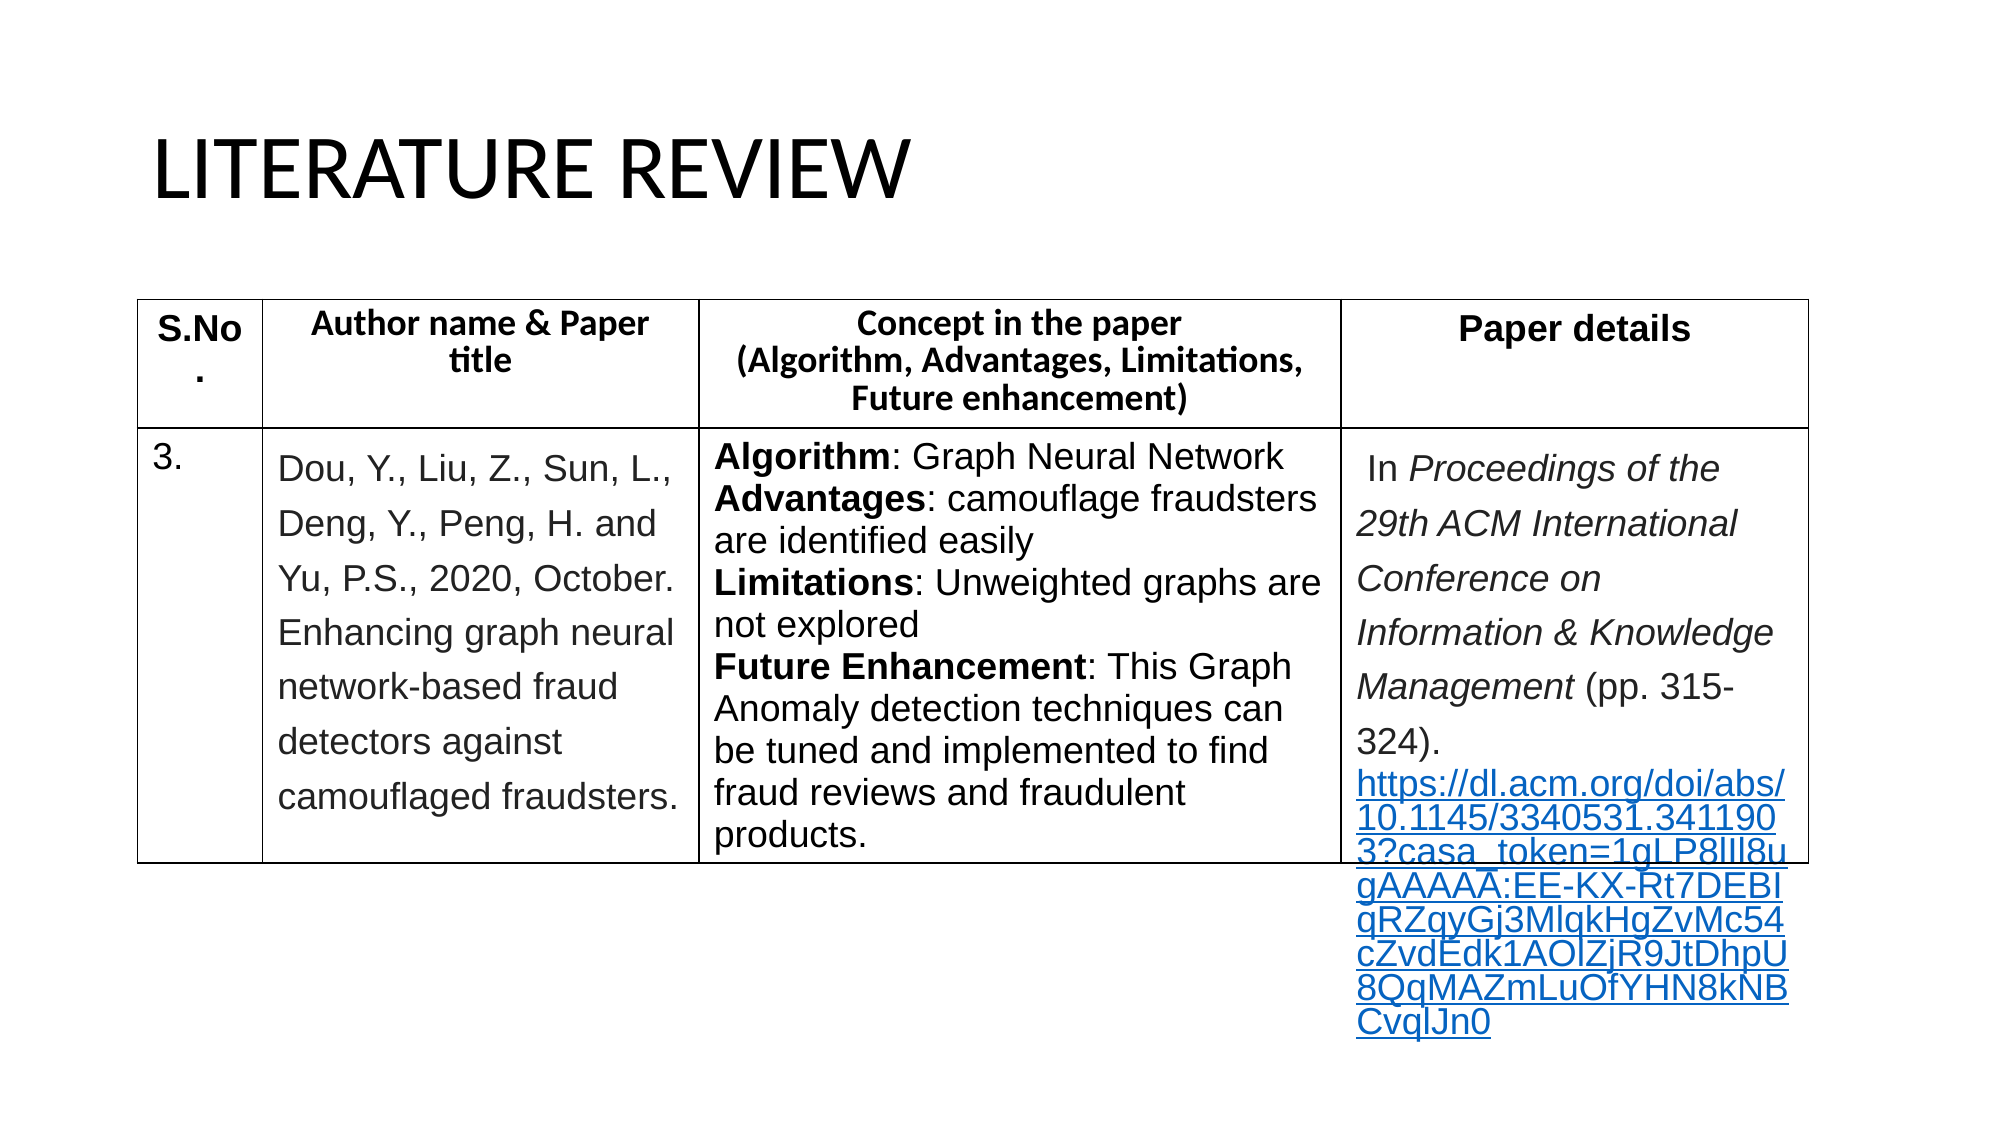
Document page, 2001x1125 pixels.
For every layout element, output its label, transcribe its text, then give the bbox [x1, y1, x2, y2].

table_cell Dou, Y., Liu, Z., Sun, L., Deng, Y., Peng, H. and Yu, P.S., 2020, October. Enhancing graph neural network-based fraud detectors against camouflaged fraudsters. [263, 429, 698, 862]
table_header Paper details [1342, 300, 1808, 427]
table_header S.No. [138, 300, 262, 427]
table_cell Algorithm: Graph Neural Network Advantages: camouflage fraudsters are identified easily Limitations: Unweighted graphs are not explored Future Enhancement: This Graph Anomaly detection techniques can be tuned and implemented to find fraud reviews and fraudulent products. [700, 429, 1340, 862]
table_cell 3. [138, 429, 262, 862]
table_header Concept in the paper (Algorithm, Advantages, Limitations, Future enhancement) [700, 300, 1340, 427]
table_header Author name & Paper title [263, 300, 698, 427]
title LITERATURE REVIEW [137, 59, 1863, 278]
table_cell In Proceedings of the 29th ACM International Conference on Information & Knowledge Management (pp. 315-324). https://dl.acm.org/doi/abs/10.1145/3340531.3411903?casa_token=1gLP8lIl8ugAAAAA:EE-KX-Rt7DEBIqRZqyGj3MlqkHgZvMc54cZvdEdk1AOlZjR9JtDhpU8QqMAZmLuOfYHN8kNBCvqlJn0 [1342, 429, 1808, 862]
